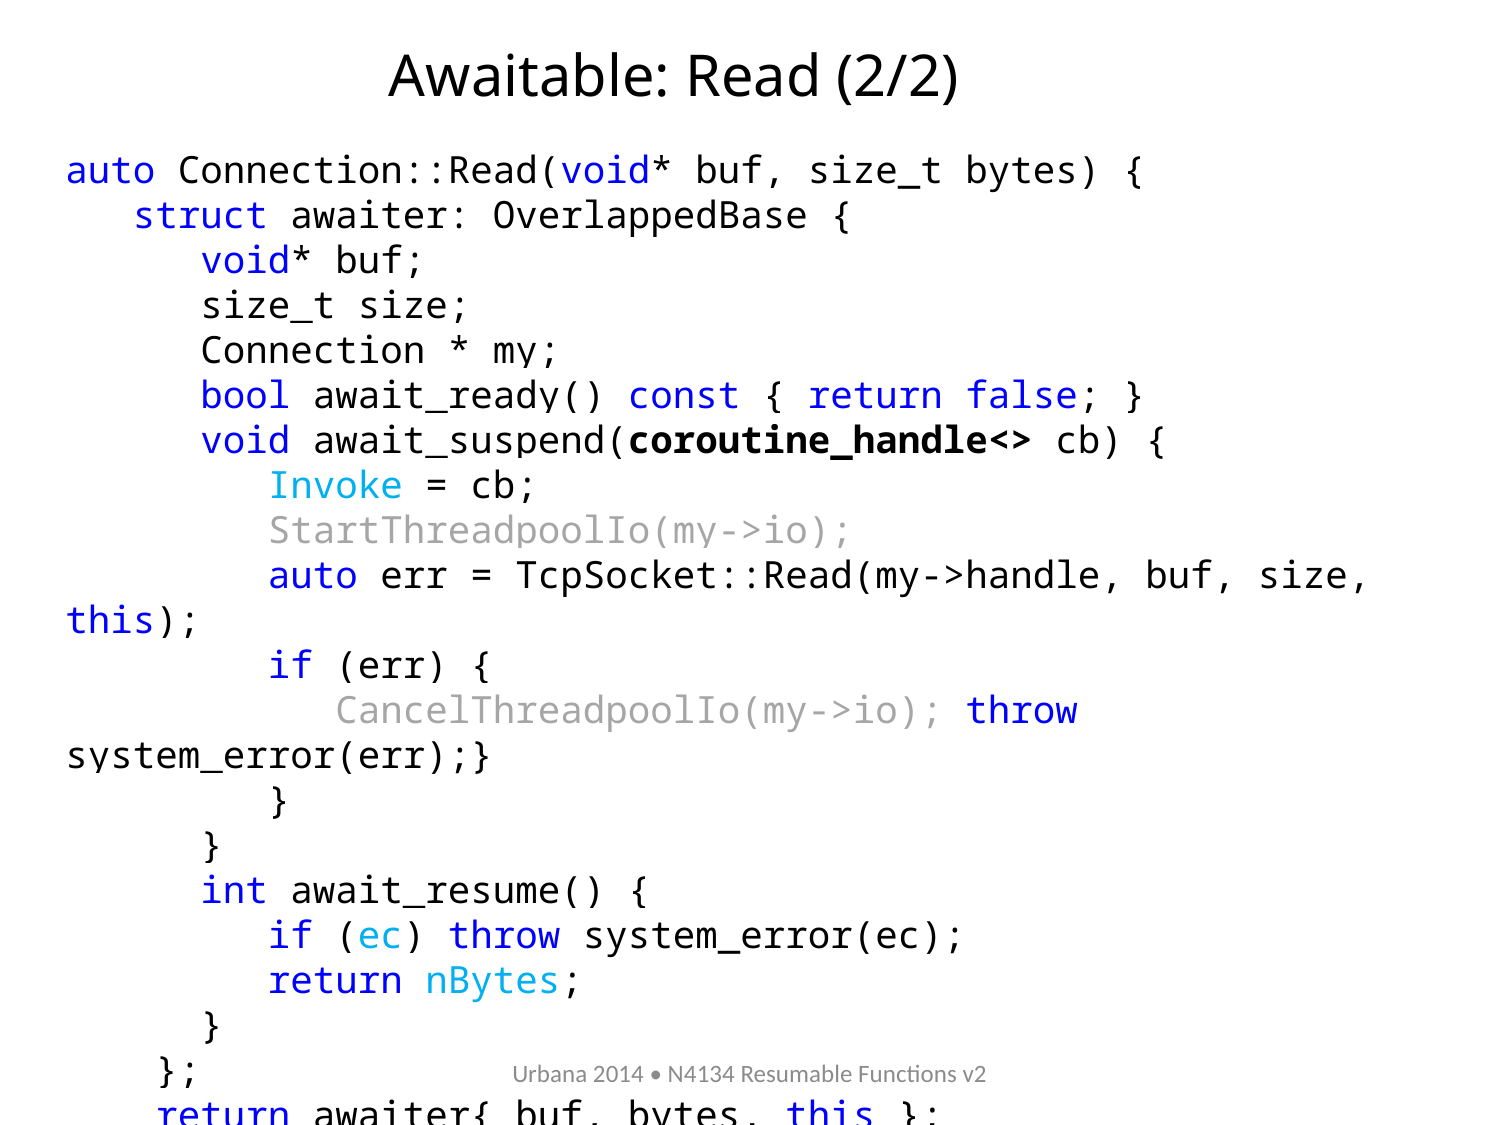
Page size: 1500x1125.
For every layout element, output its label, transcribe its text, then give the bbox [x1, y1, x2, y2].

title Awaitable: Read (2/2) [373, 21, 1093, 133]
text_box auto Connection::Read(void* buf, size_t bytes) { struct awaiter: OverlappedBase { void* buf; size_t size; Connection * my; bool await_ready() const { return false; } void await_suspend(coroutine_handle<> cb) { Invoke = cb; StartThreadpoolIo(my->io); auto err = TcpSocket::Read(my->handle, buf, size, this); if (err) { CancelThreadpoolIo(my->io); throw system_error(err);} } } int await_resume() { if (ec) throw system_error(ec); return nBytes; } }; return awaiter{ buf, bytes, this }; } [50, 138, 1467, 1125]
